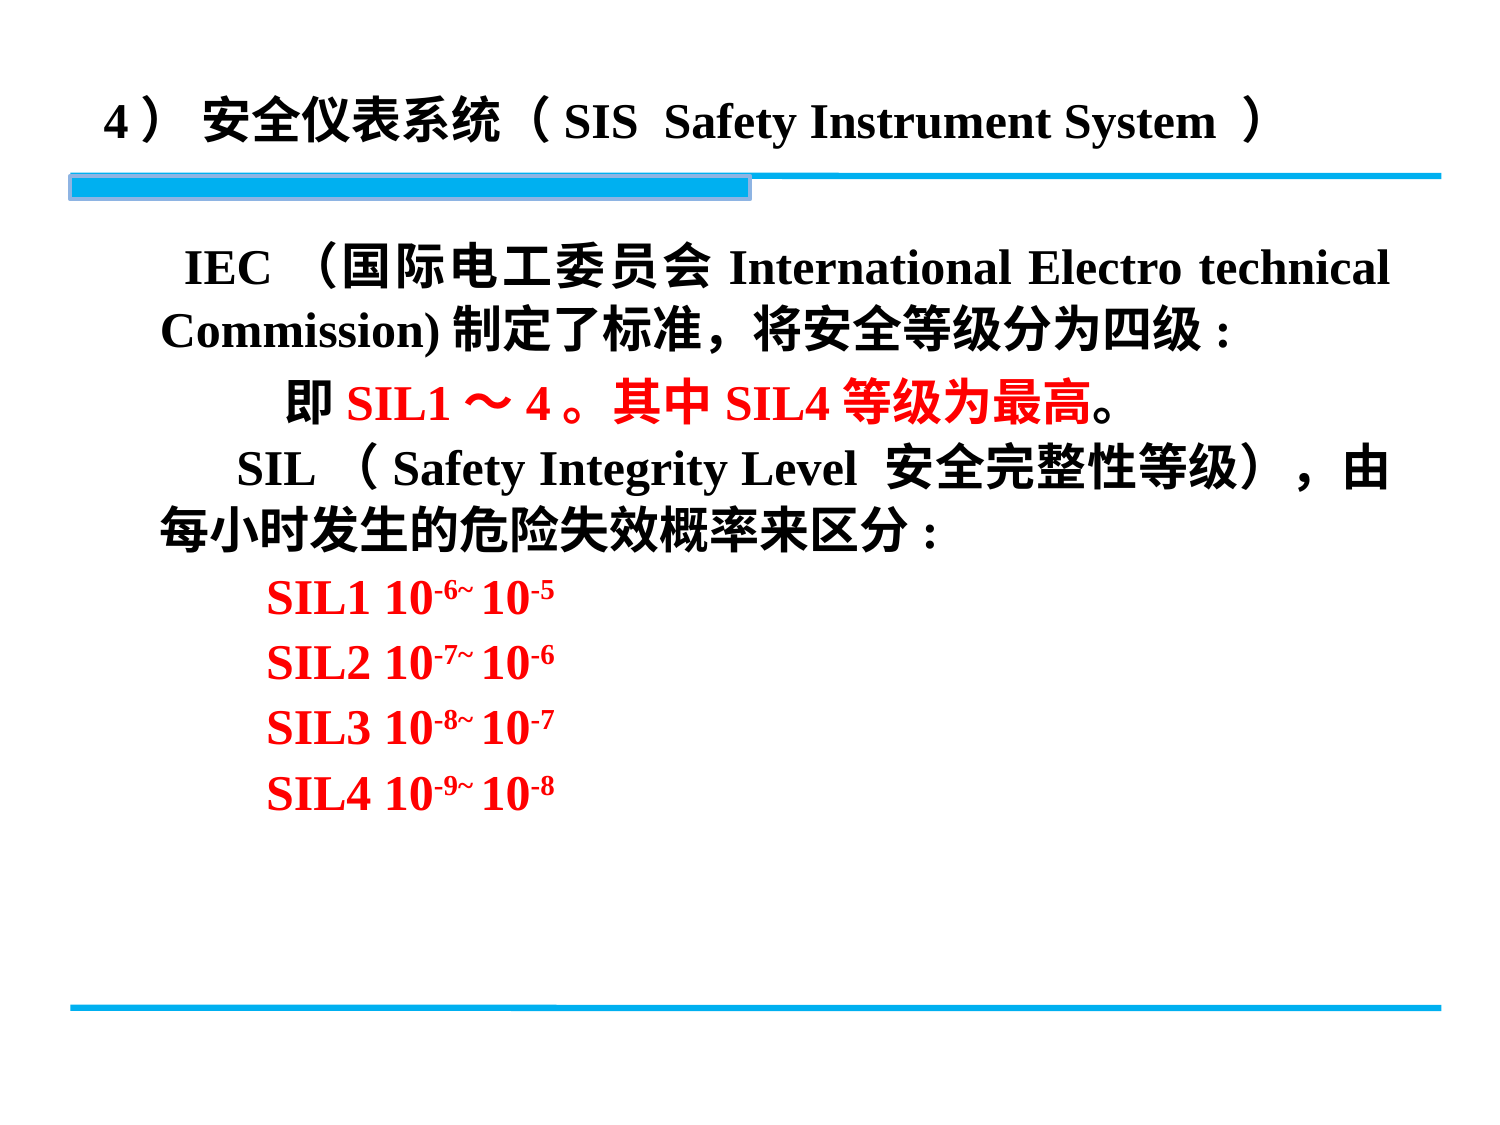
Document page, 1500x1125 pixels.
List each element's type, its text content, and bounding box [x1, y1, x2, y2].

list 4） 安全仪表系统（SIS Safety Instrument System ） IEC（国际电工委员会International Electro technical Commission)制定了标准，将安全等级分为四级: 即SIL1～4。其中SIL4等级为最高。 SIL（Safety Integrity Level 安全完整性等级），由每小时发生的危险失效概率来区分: SIL1 10-6~ 10-5 SIL2 10-7~ 10-6 SIL3 10-8~ 10-7 SIL4 10-9~ 10-8 [88, 78, 1407, 941]
